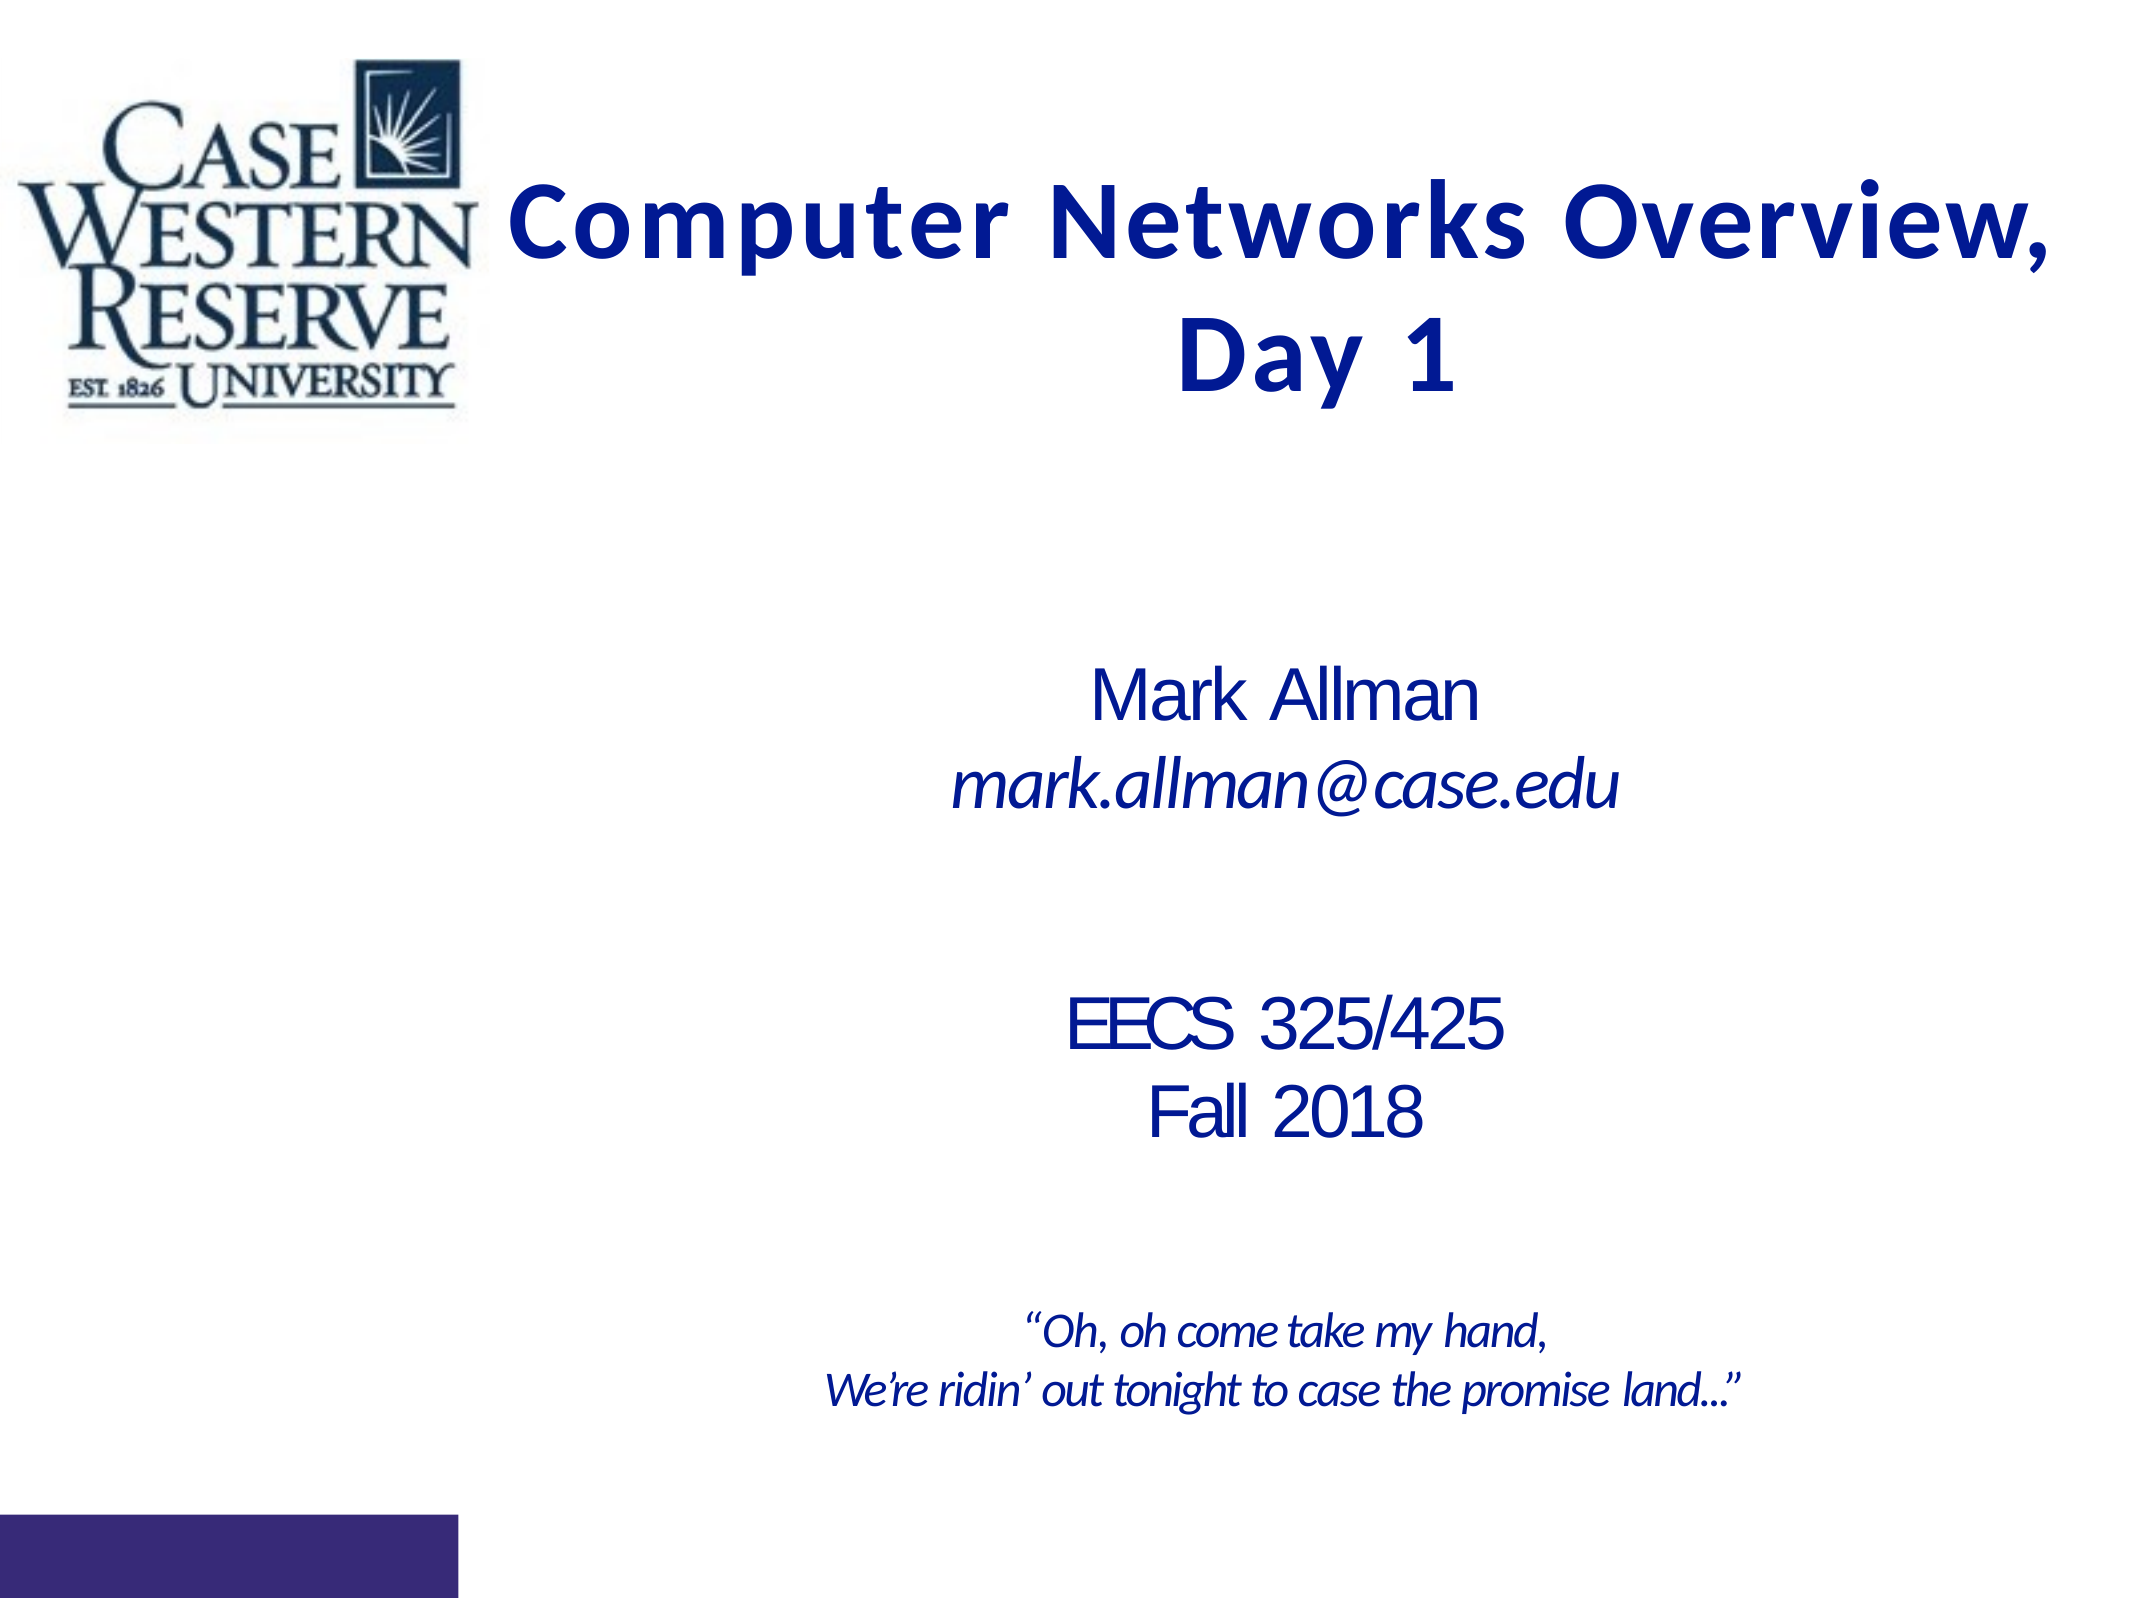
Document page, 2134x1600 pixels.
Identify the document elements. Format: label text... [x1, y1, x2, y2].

text_box [0, 58, 490, 444]
text_box Mark Allman mark.allman@case.edu EECS 325/425 Fall 2018 [947, 645, 1625, 1153]
title Computer Networks Overview, Day 1 [506, 139, 2075, 415]
text_box [0, 1514, 459, 1598]
text_box “Oh, oh come take my hand, We’re ridin’ out tonight to case the promise land...” [810, 1295, 1760, 1417]
